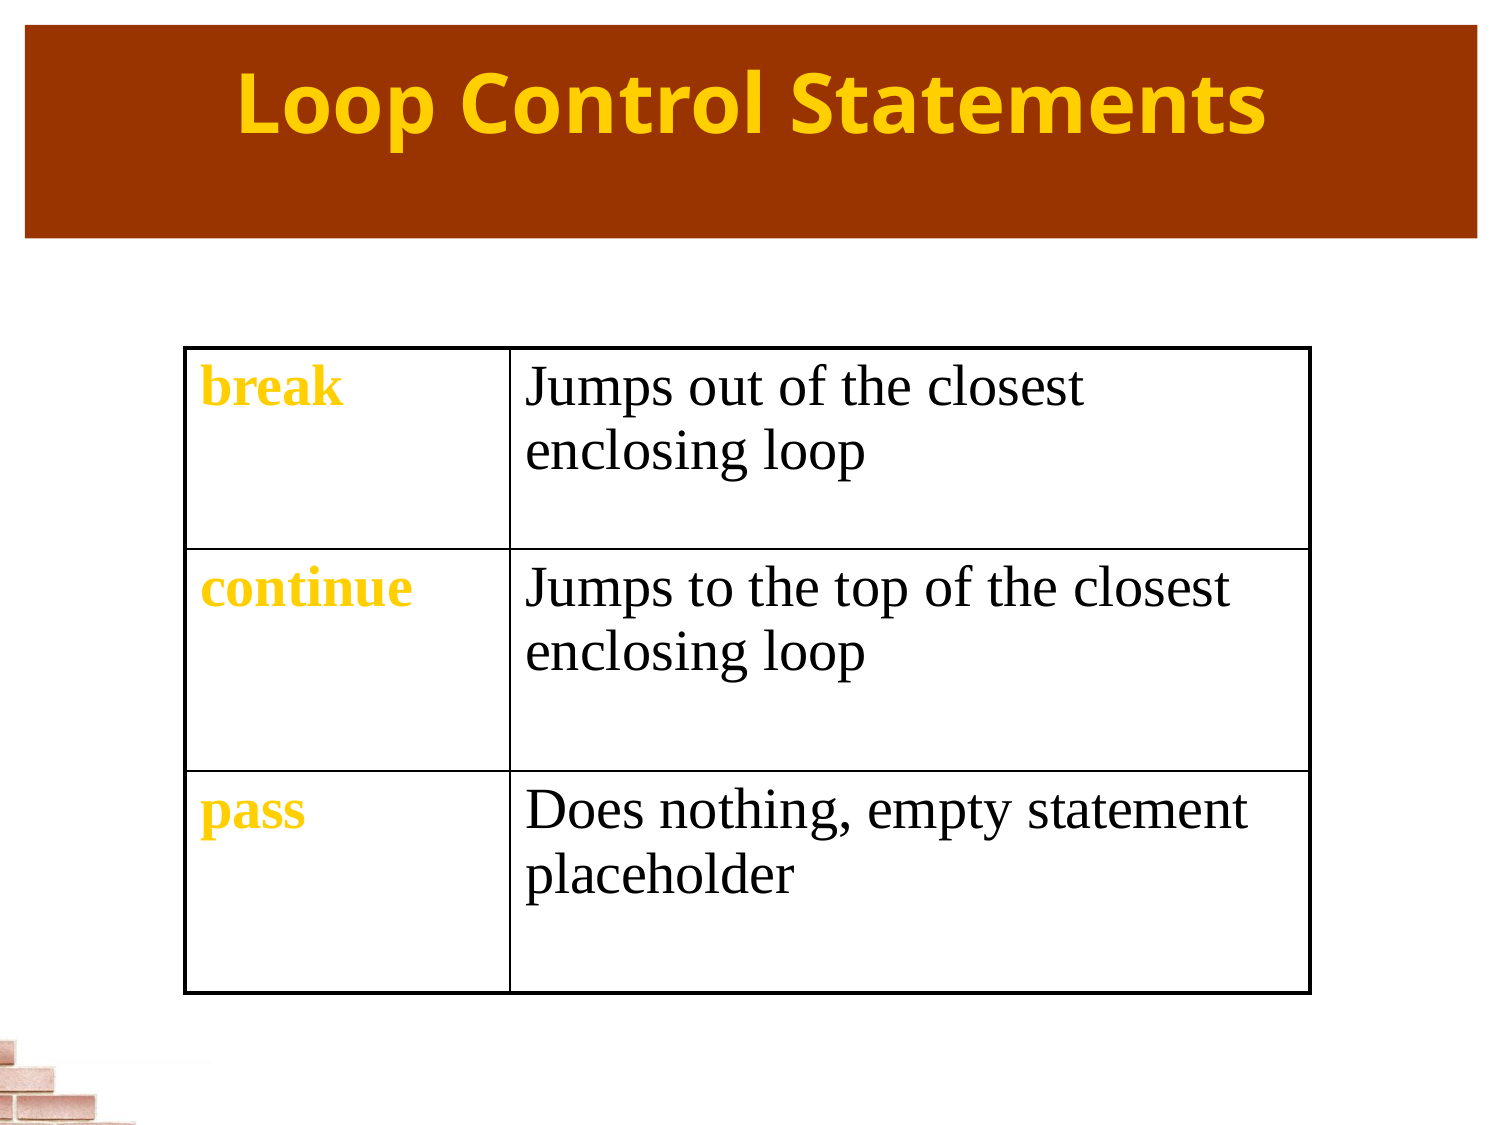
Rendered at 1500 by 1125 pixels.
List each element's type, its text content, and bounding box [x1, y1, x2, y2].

table_cell Does nothing, empty statement placeholder [511, 772, 1308, 991]
table_header Jumps out of the closest enclosing loop [511, 350, 1308, 548]
title Loop Control Statements [24, 24, 1478, 239]
table_cell pass [187, 772, 509, 991]
table_cell Jumps to the top of the closest enclosing loop [511, 550, 1308, 770]
table_cell continue [187, 550, 509, 770]
table_header break [187, 350, 509, 548]
picture [0, 1036, 213, 1125]
